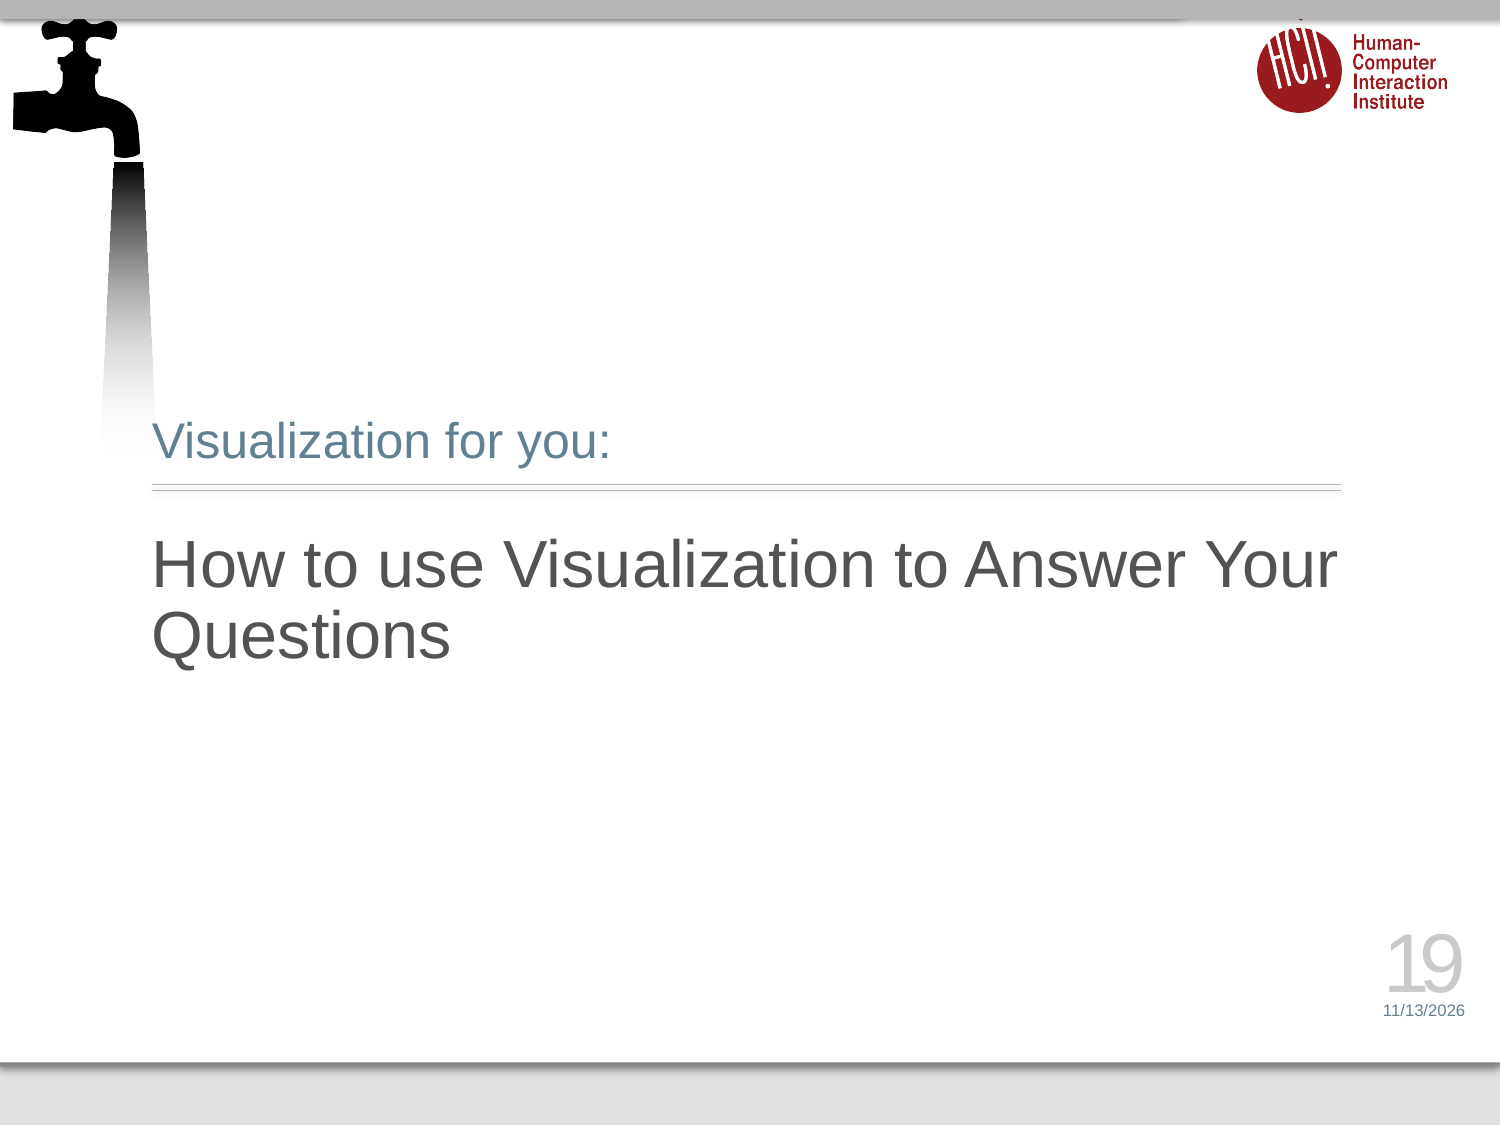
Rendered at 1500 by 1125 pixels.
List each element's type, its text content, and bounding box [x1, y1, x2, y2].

picture [1257, 20, 1447, 113]
title How to use Visualization to Answer Your Questions [151, 529, 1342, 754]
list Visualization for you: [151, 283, 1342, 476]
slide_number 19 [1369, 924, 1479, 1009]
picture [13, 20, 140, 158]
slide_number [1369, 1009, 1479, 1020]
